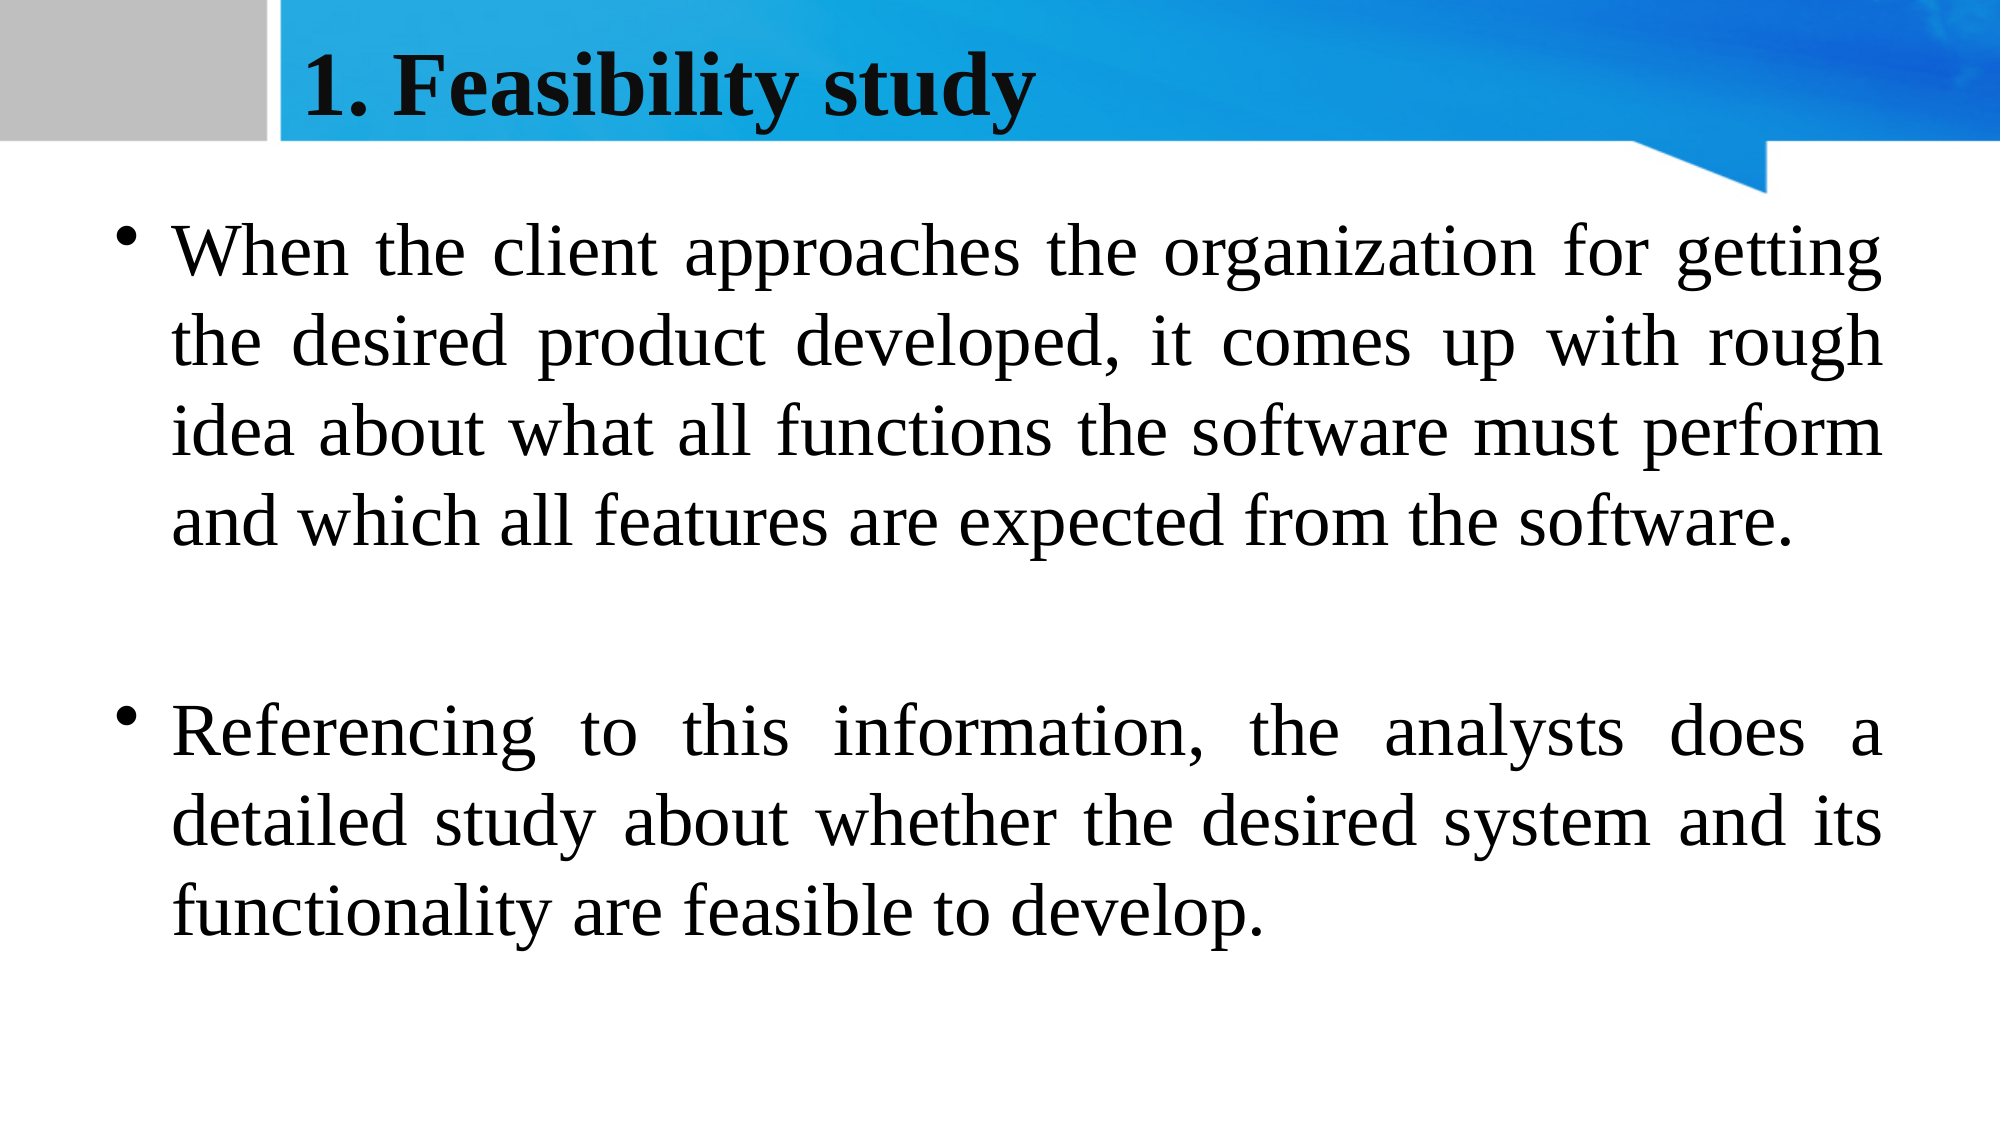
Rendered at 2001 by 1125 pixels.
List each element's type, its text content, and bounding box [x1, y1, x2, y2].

list When the client approaches the organization for getting the desired product developed, it comes up with rough idea about what all functions the software must perform and which all features are expected from the software. Referencing to this information, the analysts does a detailed study about whether the desired system and its functionality are feasible to develop. [99, 192, 1901, 1006]
picture [757, 128, 773, 134]
picture [0, 0, 2000, 1125]
title 1. Feasibility study [286, 30, 1901, 128]
picture [994, 128, 1010, 134]
